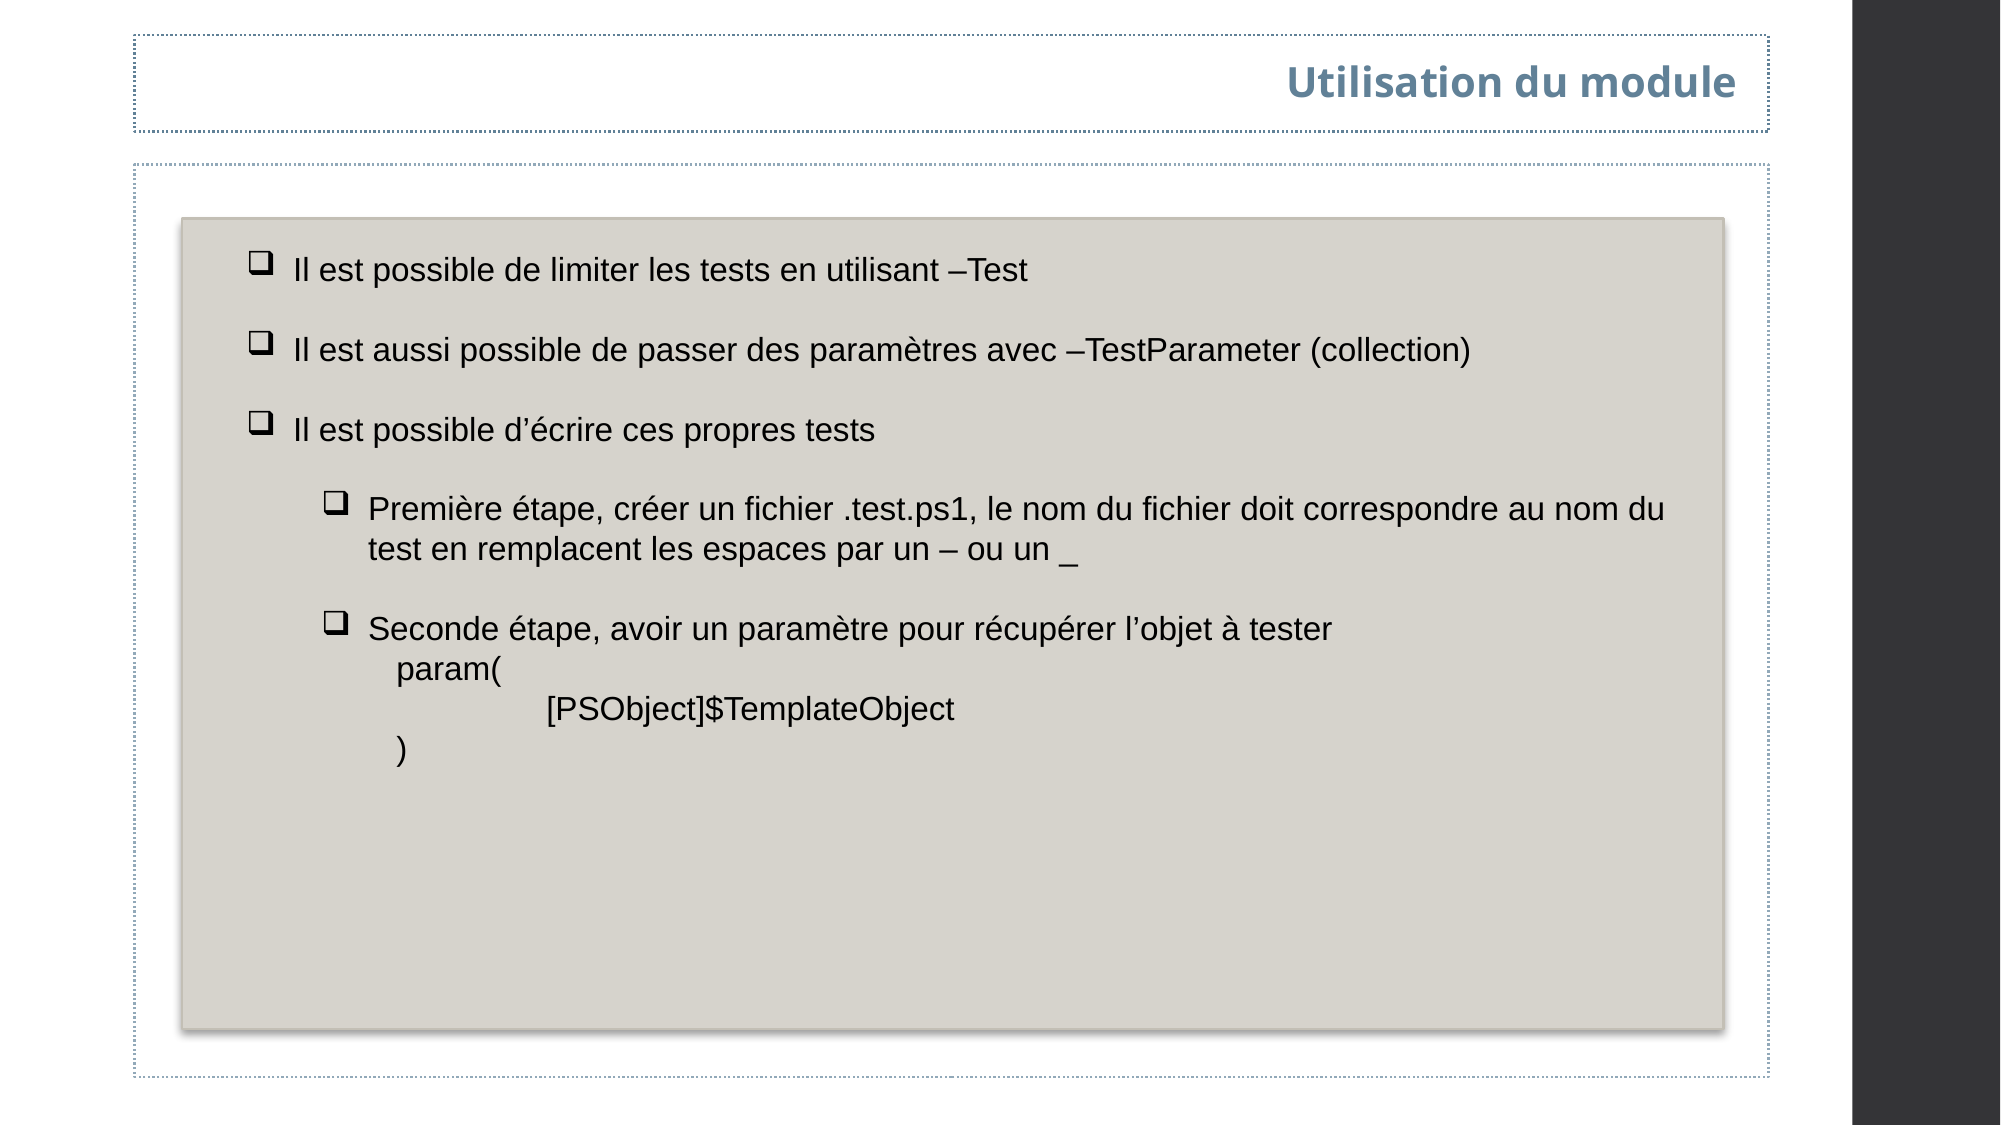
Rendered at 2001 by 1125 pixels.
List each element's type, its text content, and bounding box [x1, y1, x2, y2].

text_box [133, 34, 1770, 133]
text_box Il est possible de limiter les tests en utilisant –Test Il est aussi possible de passer des paramètres avec –TestParameter (collection) Il est possible d’écrire ces propres tests Première étape, créer un fichier .test.ps1, le nom du fichier doit correspondre au nom du test en remplacent les espaces par un – ou un _ Seconde étape, avoir un paramètre pour récupérer l’objet à tester param( [PSObject]$TemplateObject ) [231, 240, 1710, 940]
text_box [133, 163, 1770, 1078]
text_box [181, 217, 1725, 1030]
list [56, 150, 1769, 1030]
text_box Utilisation du module [158, 48, 1753, 113]
text_box [474, 744, 2000, 820]
